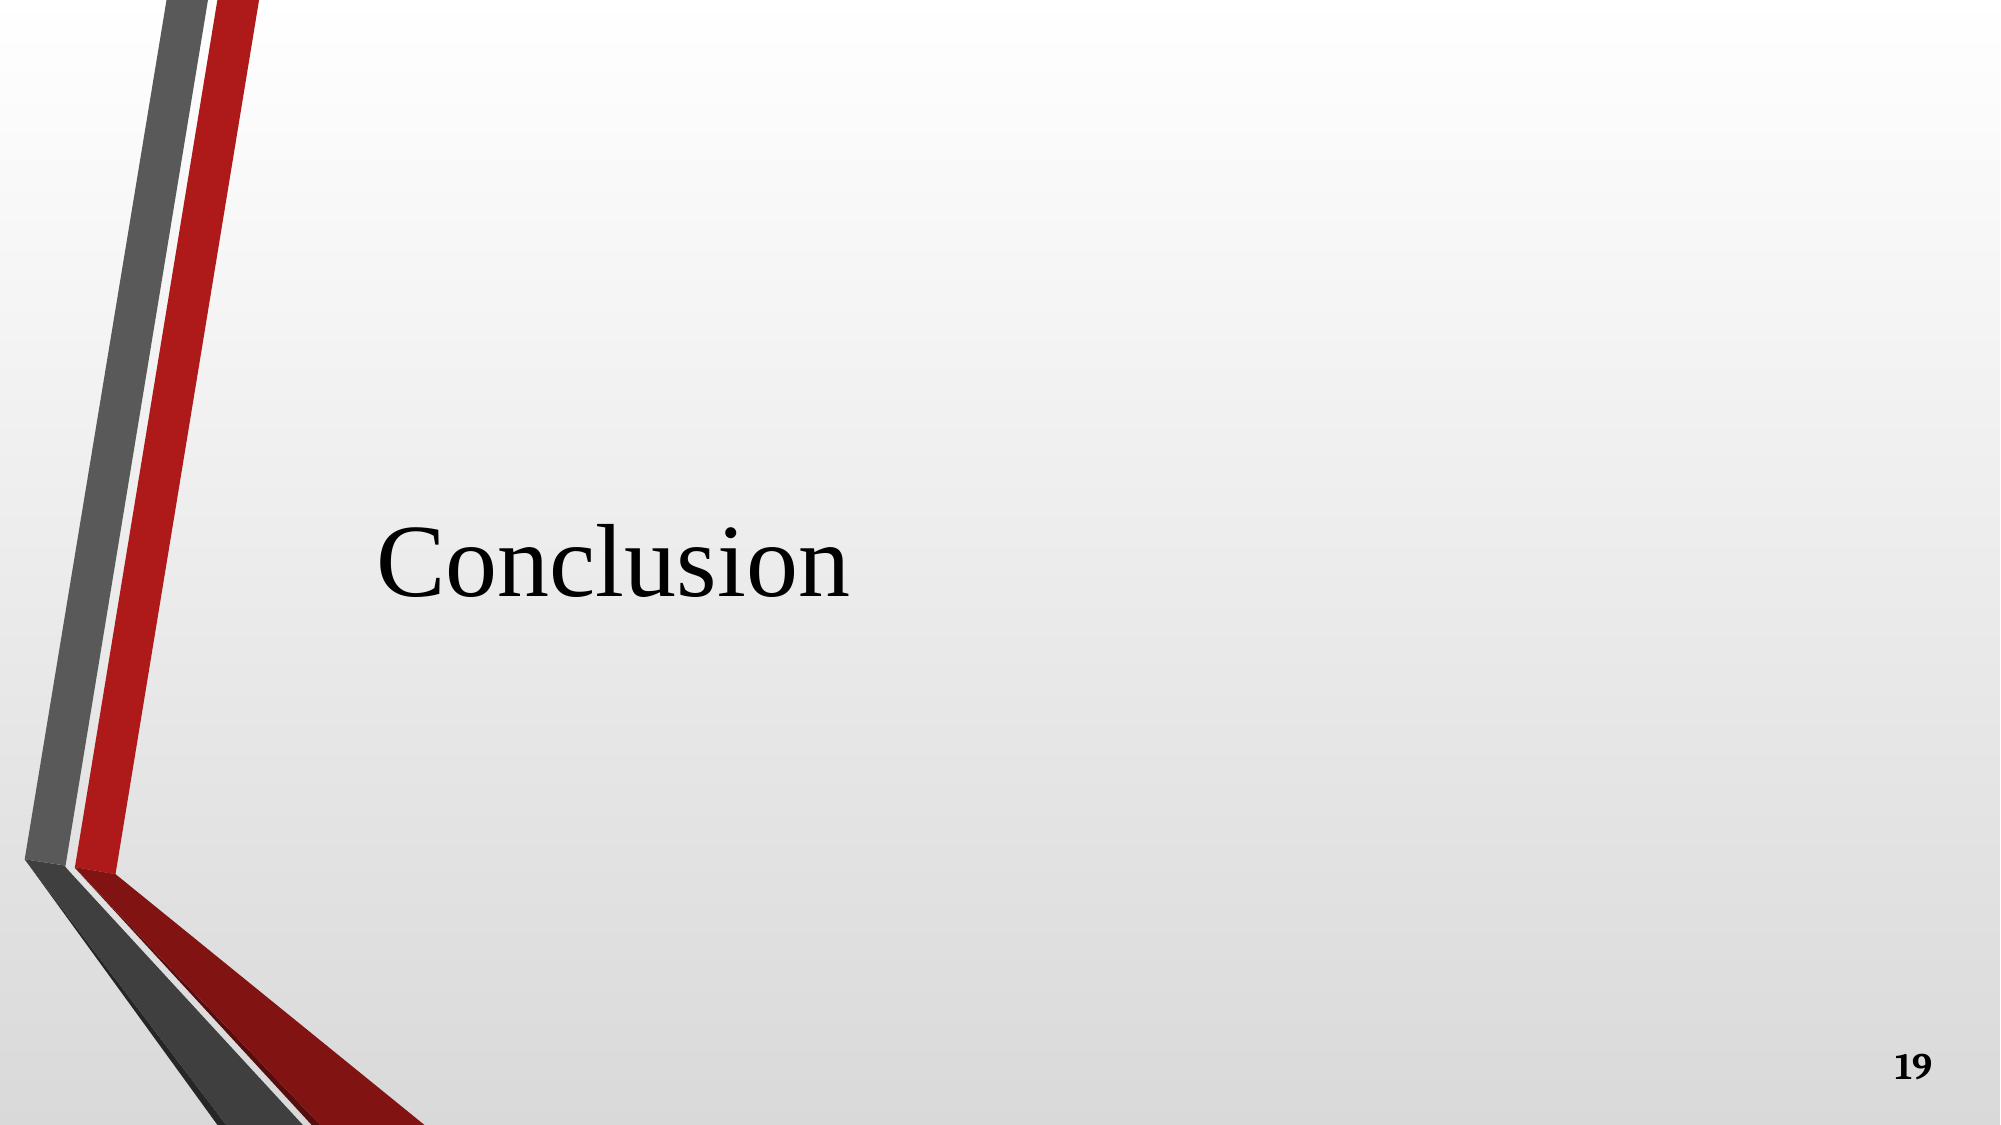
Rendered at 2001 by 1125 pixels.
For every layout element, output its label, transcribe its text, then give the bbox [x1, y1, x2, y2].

text_box Conclusion [361, 494, 1715, 631]
text_box 19 [1798, 1034, 1948, 1095]
